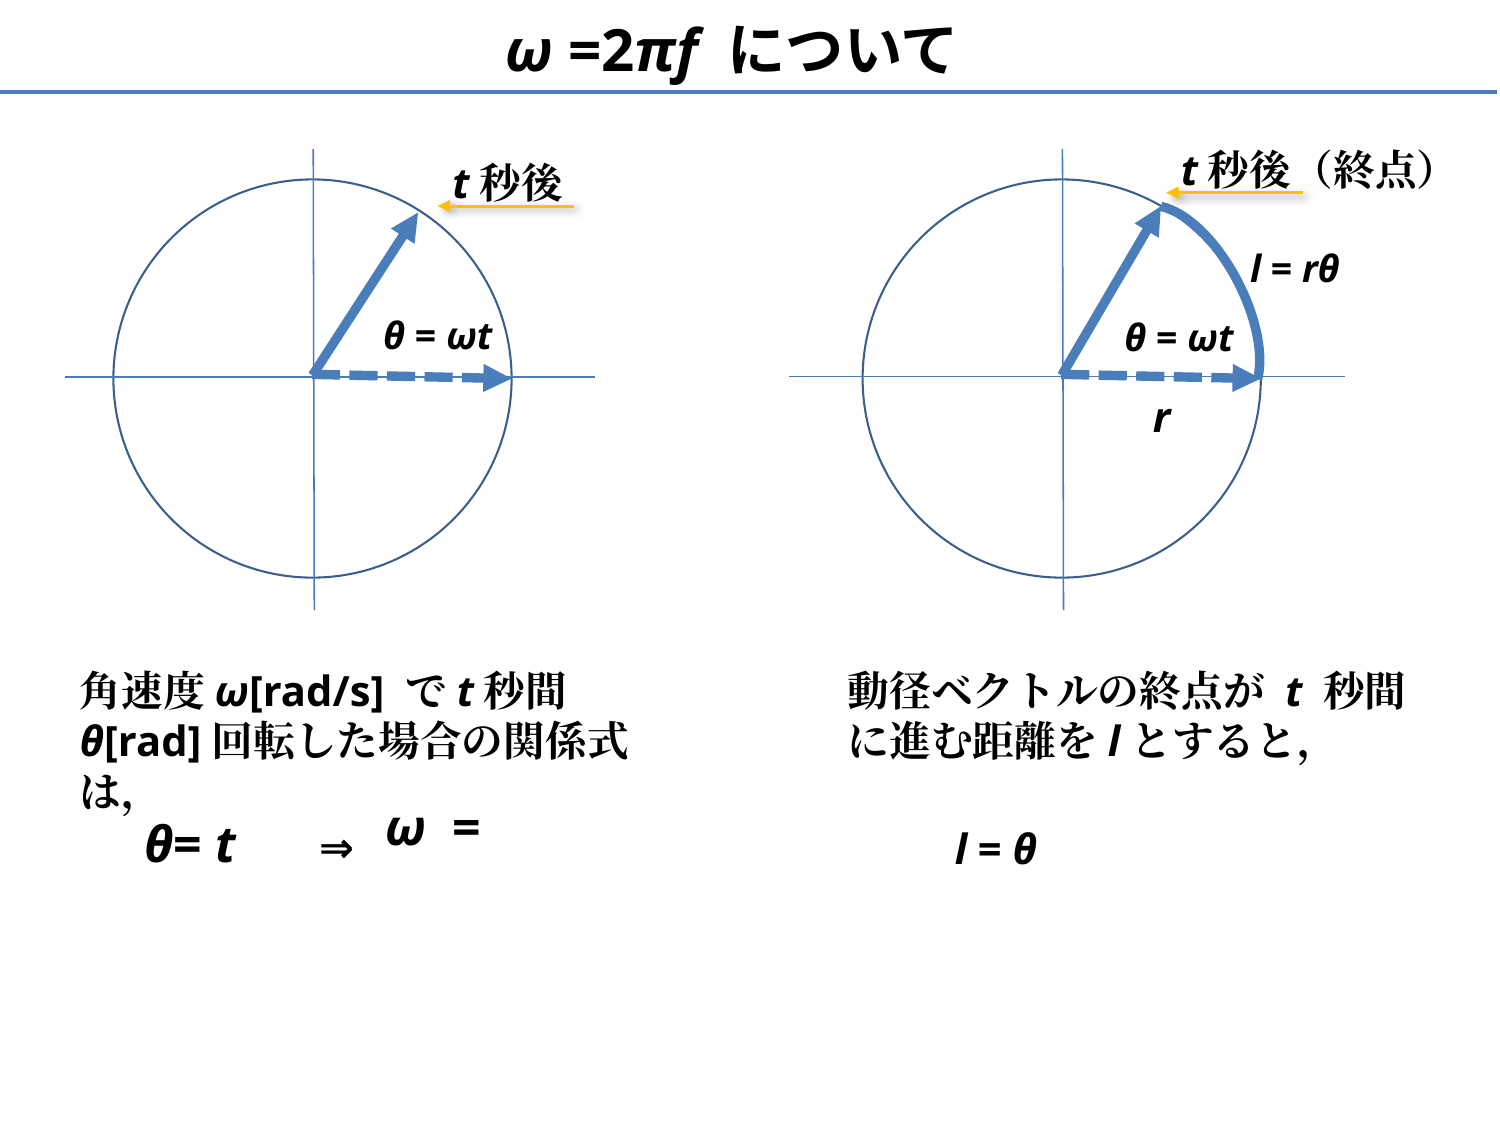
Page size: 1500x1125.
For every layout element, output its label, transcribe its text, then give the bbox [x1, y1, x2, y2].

text_box 動径ベクトルの終点が t 秒間に進む距離をlとすると， [832, 657, 1436, 773]
text_box ω =2πf について [477, 6, 987, 91]
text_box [64, 148, 596, 611]
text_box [129, 787, 589, 892]
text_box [788, 135, 1483, 611]
text_box 角速度ω[rad/s] でt秒間θ[rad]回転した場合の関係式は， [64, 657, 644, 823]
